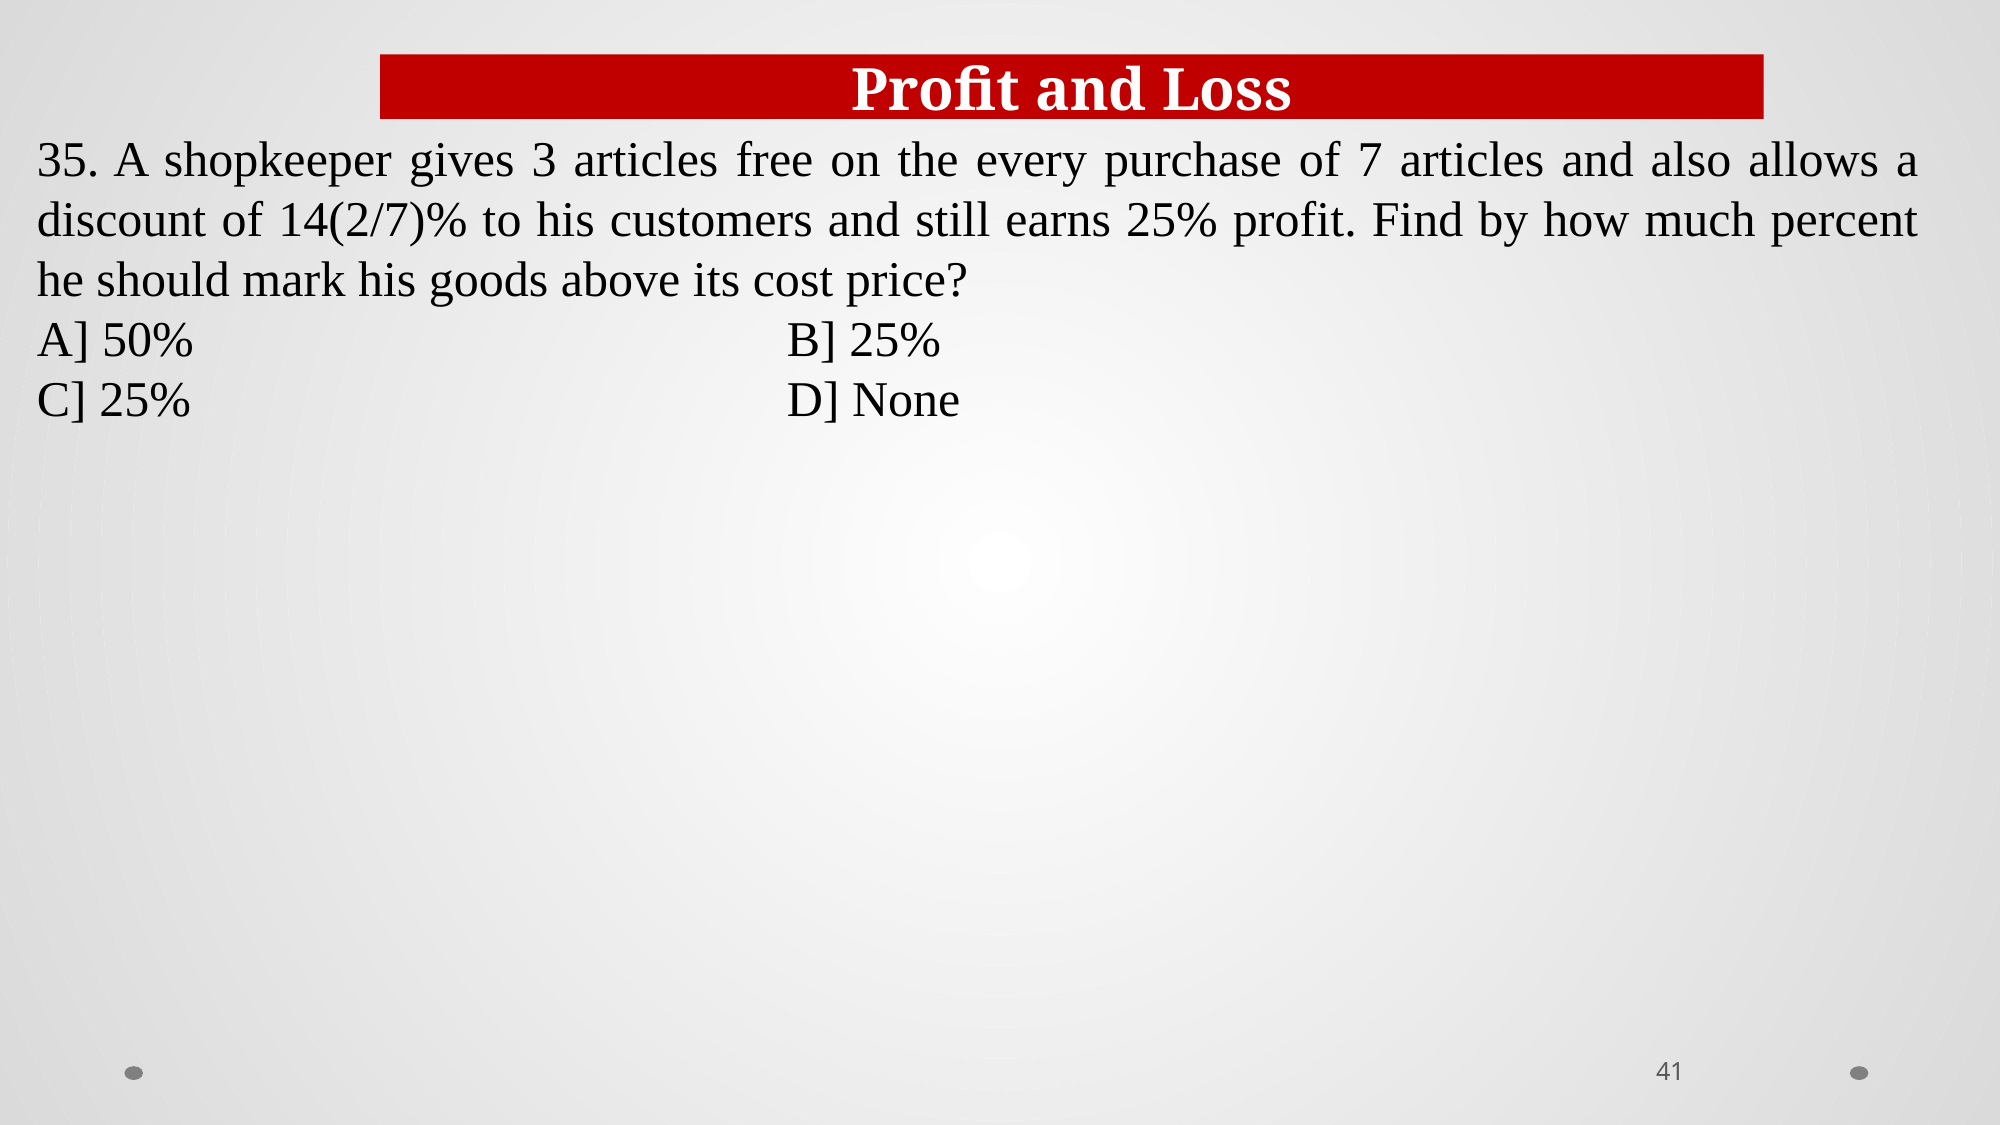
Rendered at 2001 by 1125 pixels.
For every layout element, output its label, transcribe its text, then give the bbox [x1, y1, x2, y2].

text_box 35. A shopkeeper gives 3 articles free on the every purchase of 7 articles and also allows a discount of 14(2/7)% to his customers and still earns 25% profit. Find by how much percent he should mark his goods above its cost price? A] 50% B] 25% C] 25% D] None [21, 118, 1935, 434]
slide_number 41 [1651, 1042, 1744, 1103]
text_box Profit and Loss [378, 52, 1766, 121]
